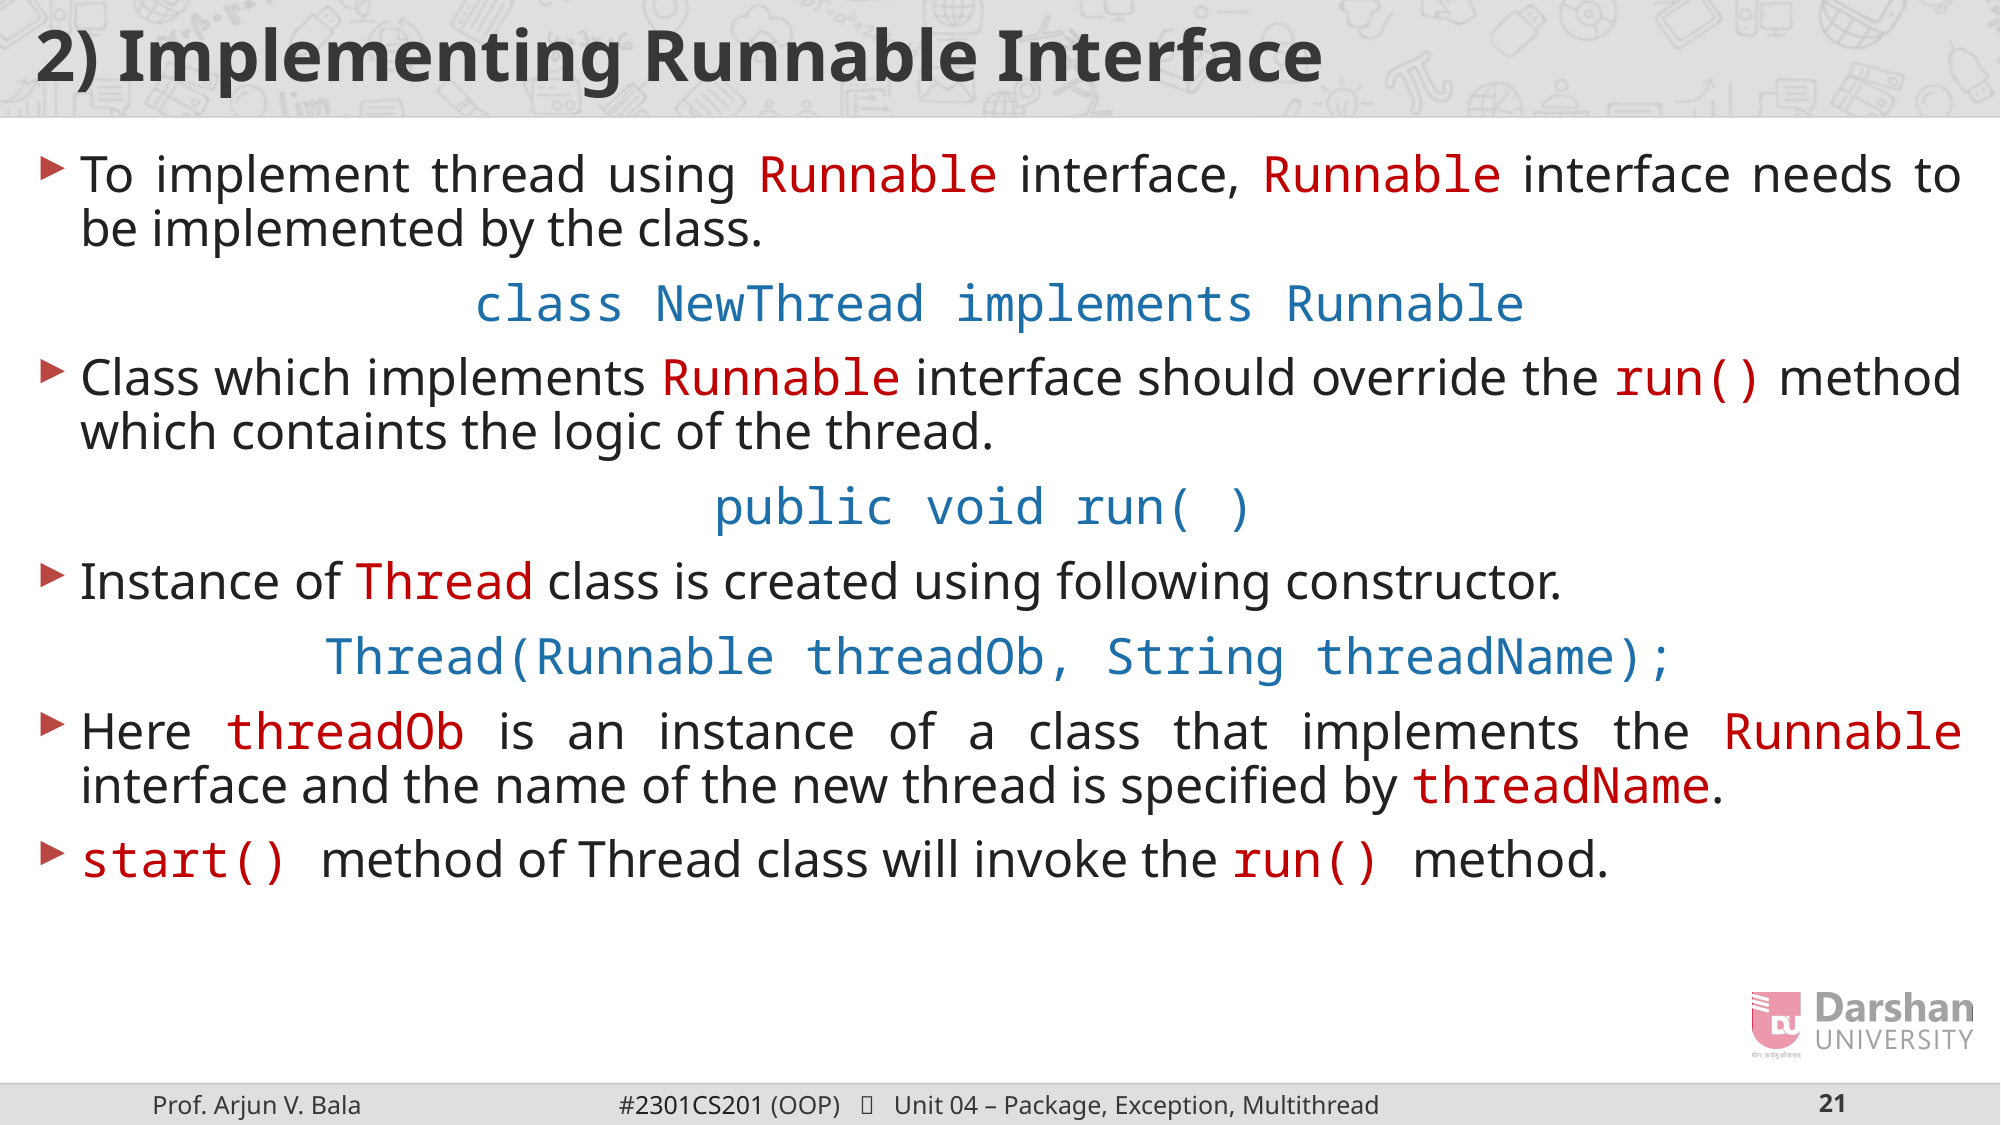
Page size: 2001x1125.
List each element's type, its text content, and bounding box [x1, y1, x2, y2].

title 2) Implementing Runnable Interface [0, 0, 2000, 117]
list To implement thread using Runnable interface, Runnable interface needs to be implemented by the class. class NewThread implements Runnable Class which implements Runnable interface should override the run() method which containts the logic of the thread. public void run( ) Instance of Thread class is created using following constructor. Thread(Runnable threadOb, String threadName); Here threadOb is an instance of a class that implements the Runnable interface and the name of the new thread is specified by threadName. start() method of Thread class will invoke the run() method. [21, 141, 1979, 1059]
